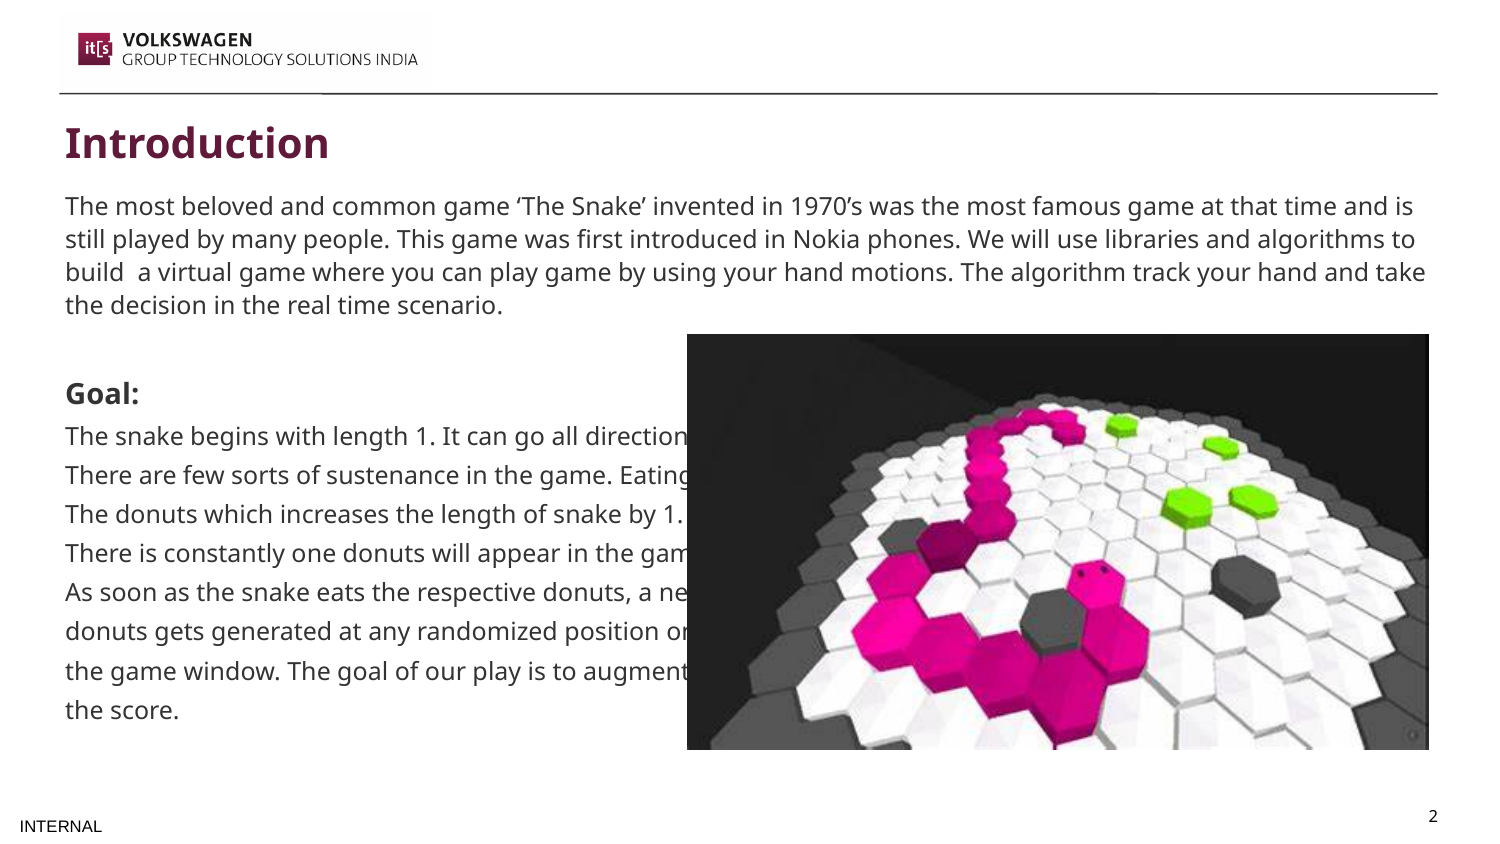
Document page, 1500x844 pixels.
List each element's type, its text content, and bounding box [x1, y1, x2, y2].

picture [687, 334, 1429, 751]
list The most beloved and common game ‘The Snake’ invented in 1970’s was the most famous game at that time and is still played by many people. This game was first introduced in Nokia phones. We will use libraries and algorithms to build a virtual game where you can play game by using your hand motions. The algorithm track your hand and take the decision in the real time scenario. Goal: The snake begins with length 1. It can go all directions. There are few sorts of sustenance in the game. Eating The donuts which increases the length of snake by 1. There is constantly one donuts will appear in the game. As soon as the snake eats the respective donuts, a new donuts gets generated at any randomized position on the game window. The goal of our play is to augment the score. [59, 182, 1438, 756]
slide_number 2 [1326, 805, 1438, 828]
title Introduction [59, 110, 1438, 182]
picture [59, 12, 433, 88]
